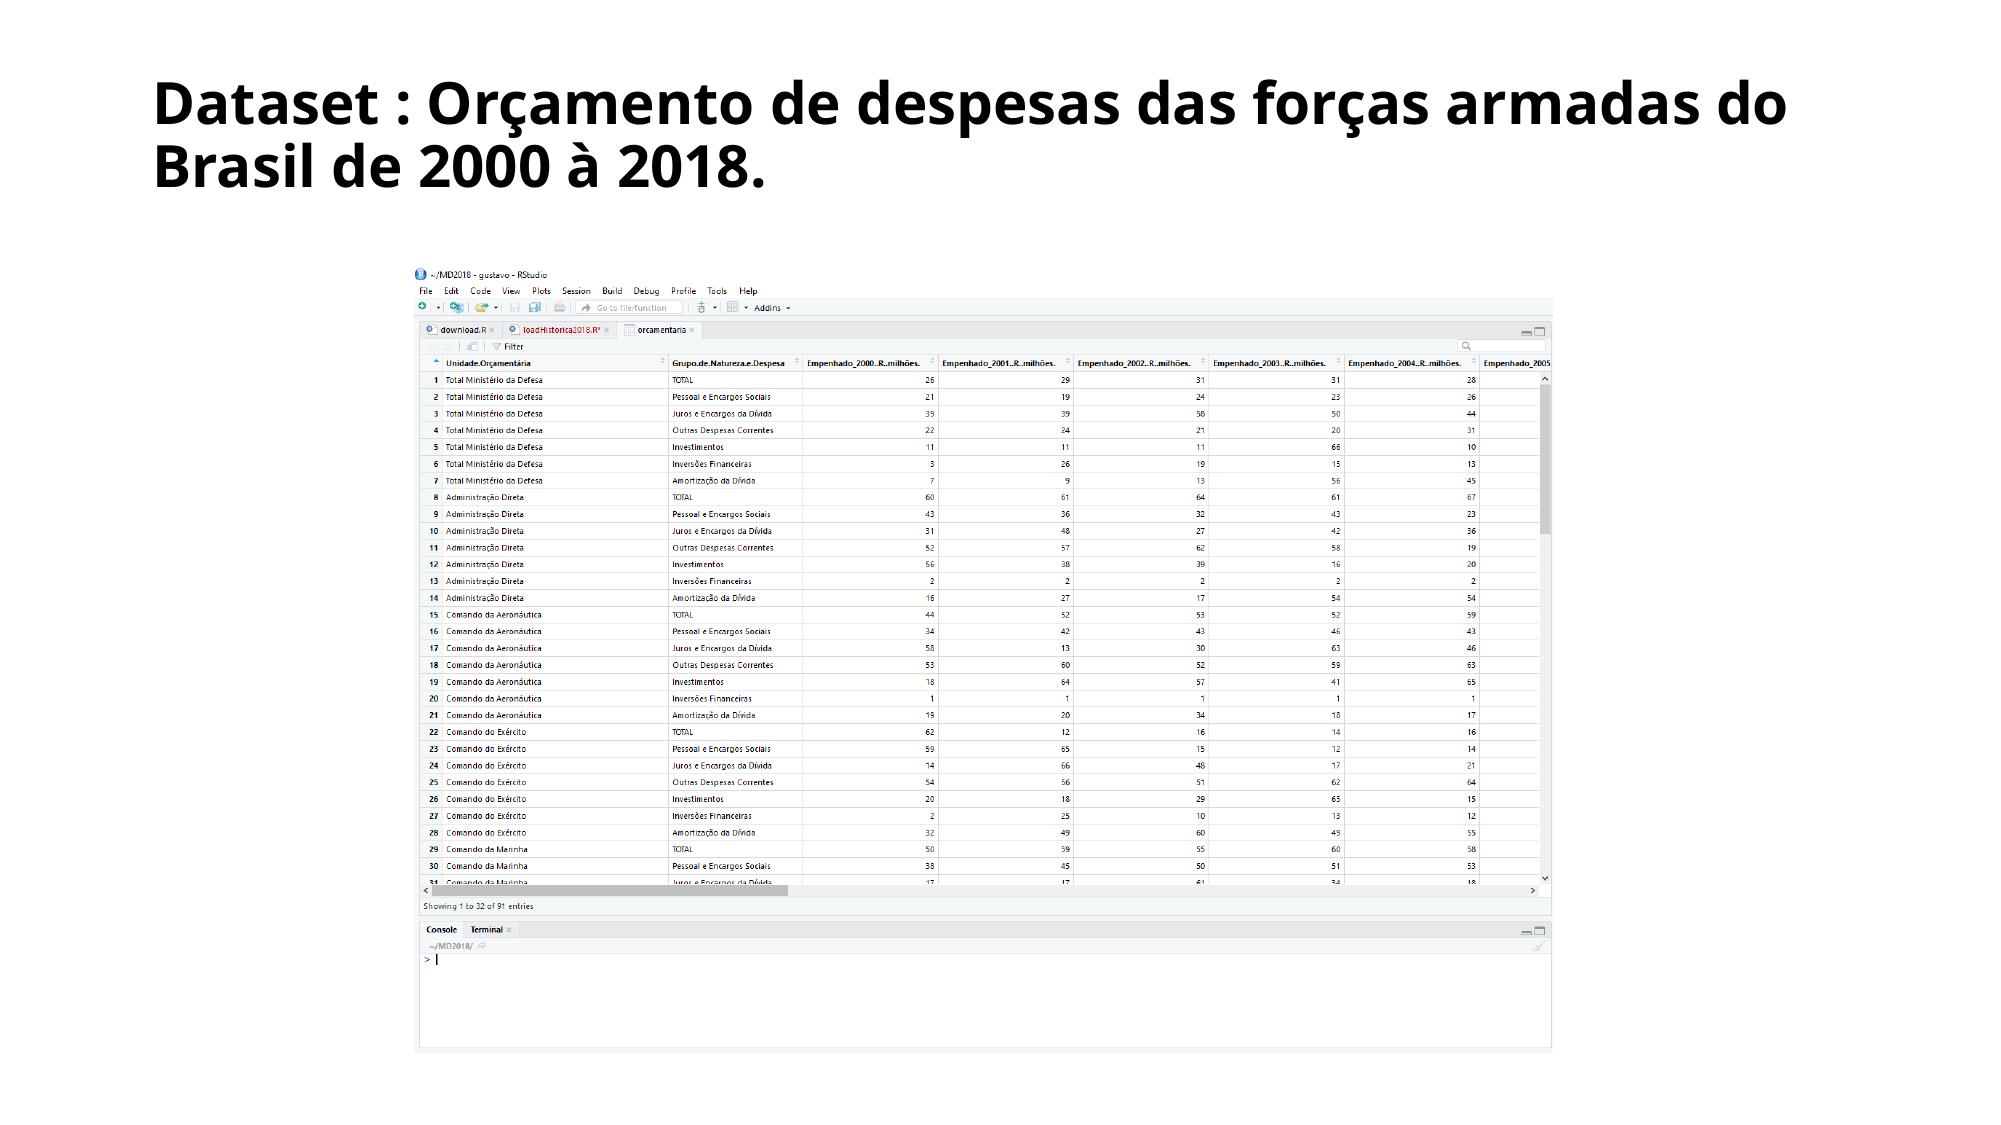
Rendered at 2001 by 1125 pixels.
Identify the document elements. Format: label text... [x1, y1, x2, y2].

picture [413, 266, 1554, 1053]
title Dataset : Orçamento de despesas das forças armadas do Brasil de 2000 à 2018. [137, 59, 1863, 278]
